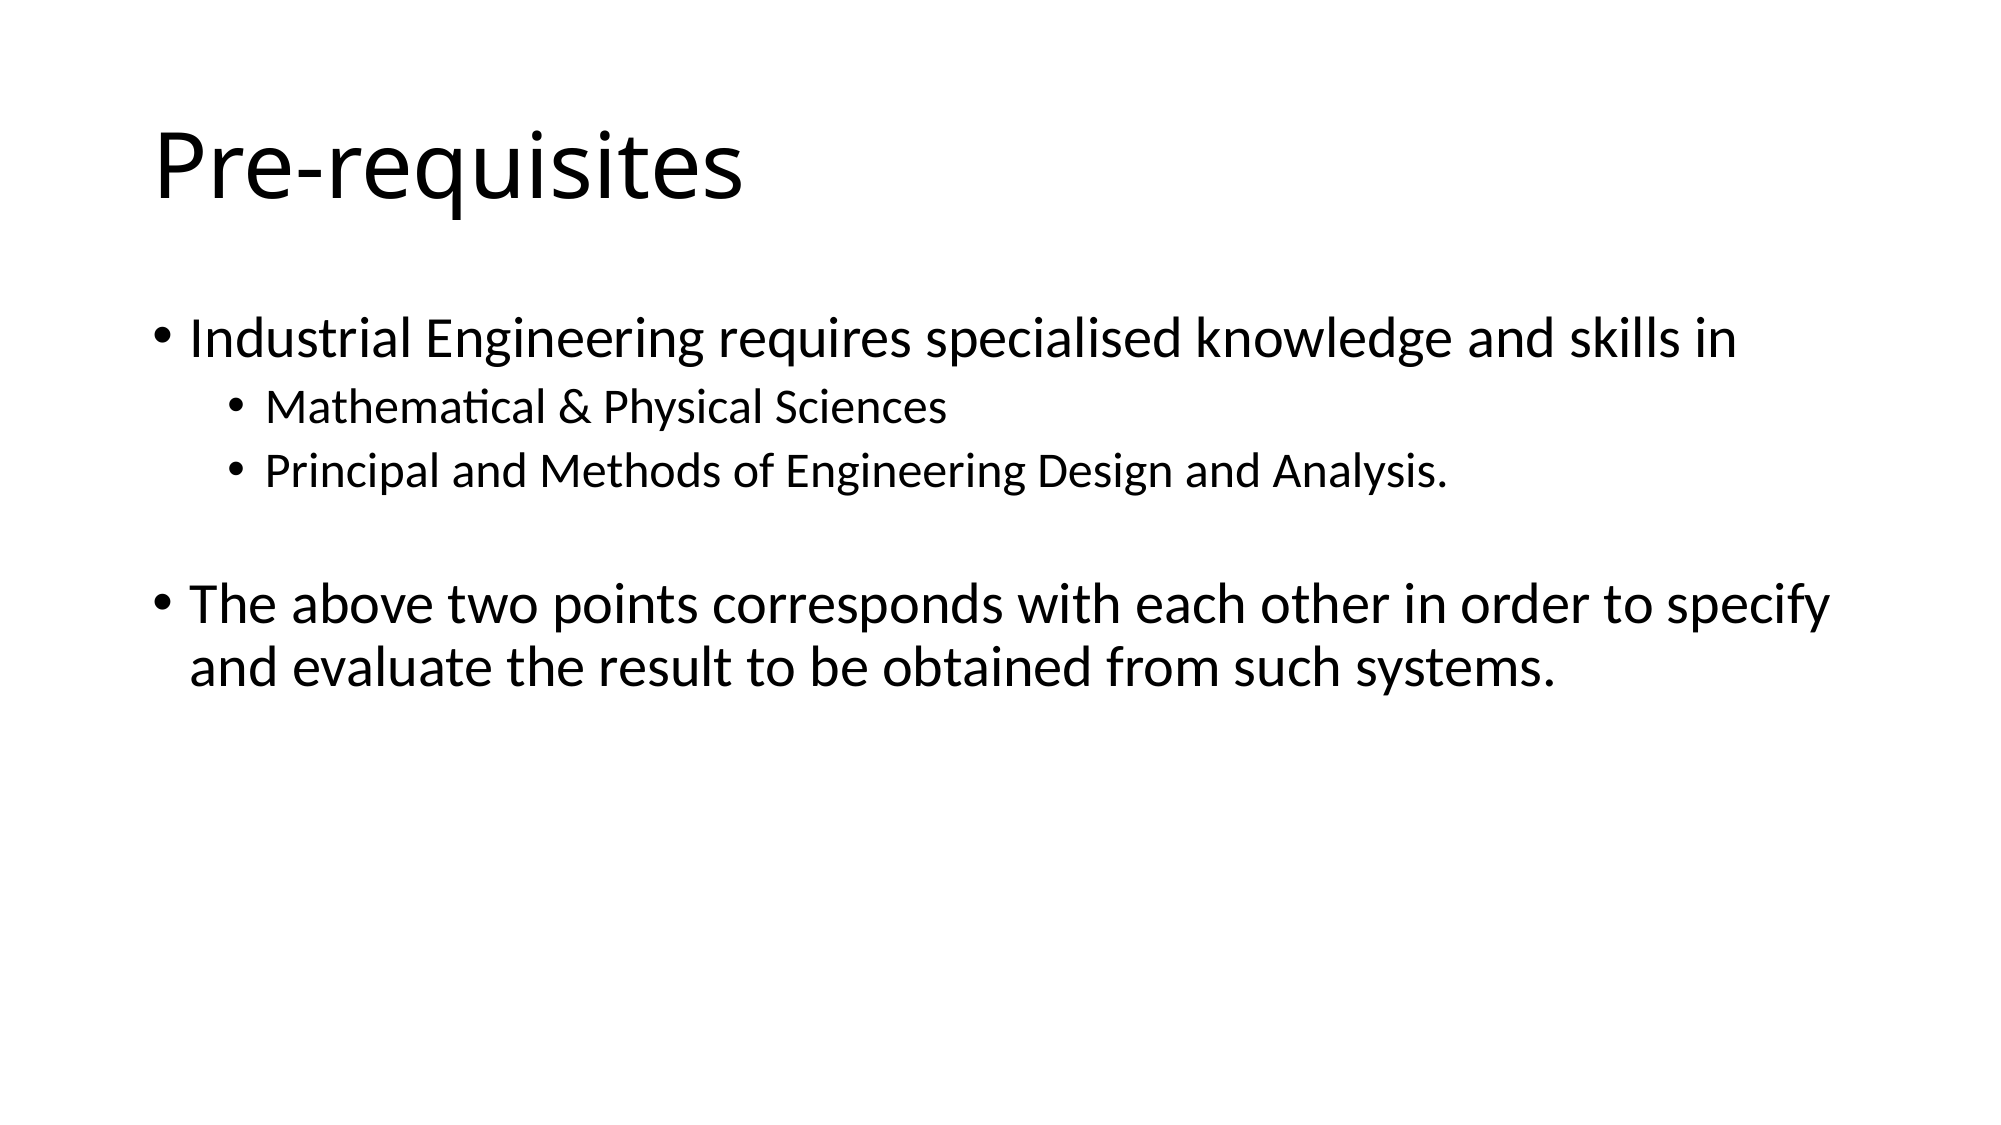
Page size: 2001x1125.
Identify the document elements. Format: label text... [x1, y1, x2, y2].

list Industrial Engineering requires specialised knowledge and skills in Mathematical & Physical Sciences Principal and Methods of Engineering Design and Analysis. The above two points corresponds with each other in order to specify and evaluate the result to be obtained from such systems. [137, 299, 1863, 1014]
title Pre-requisites [137, 59, 1863, 278]
